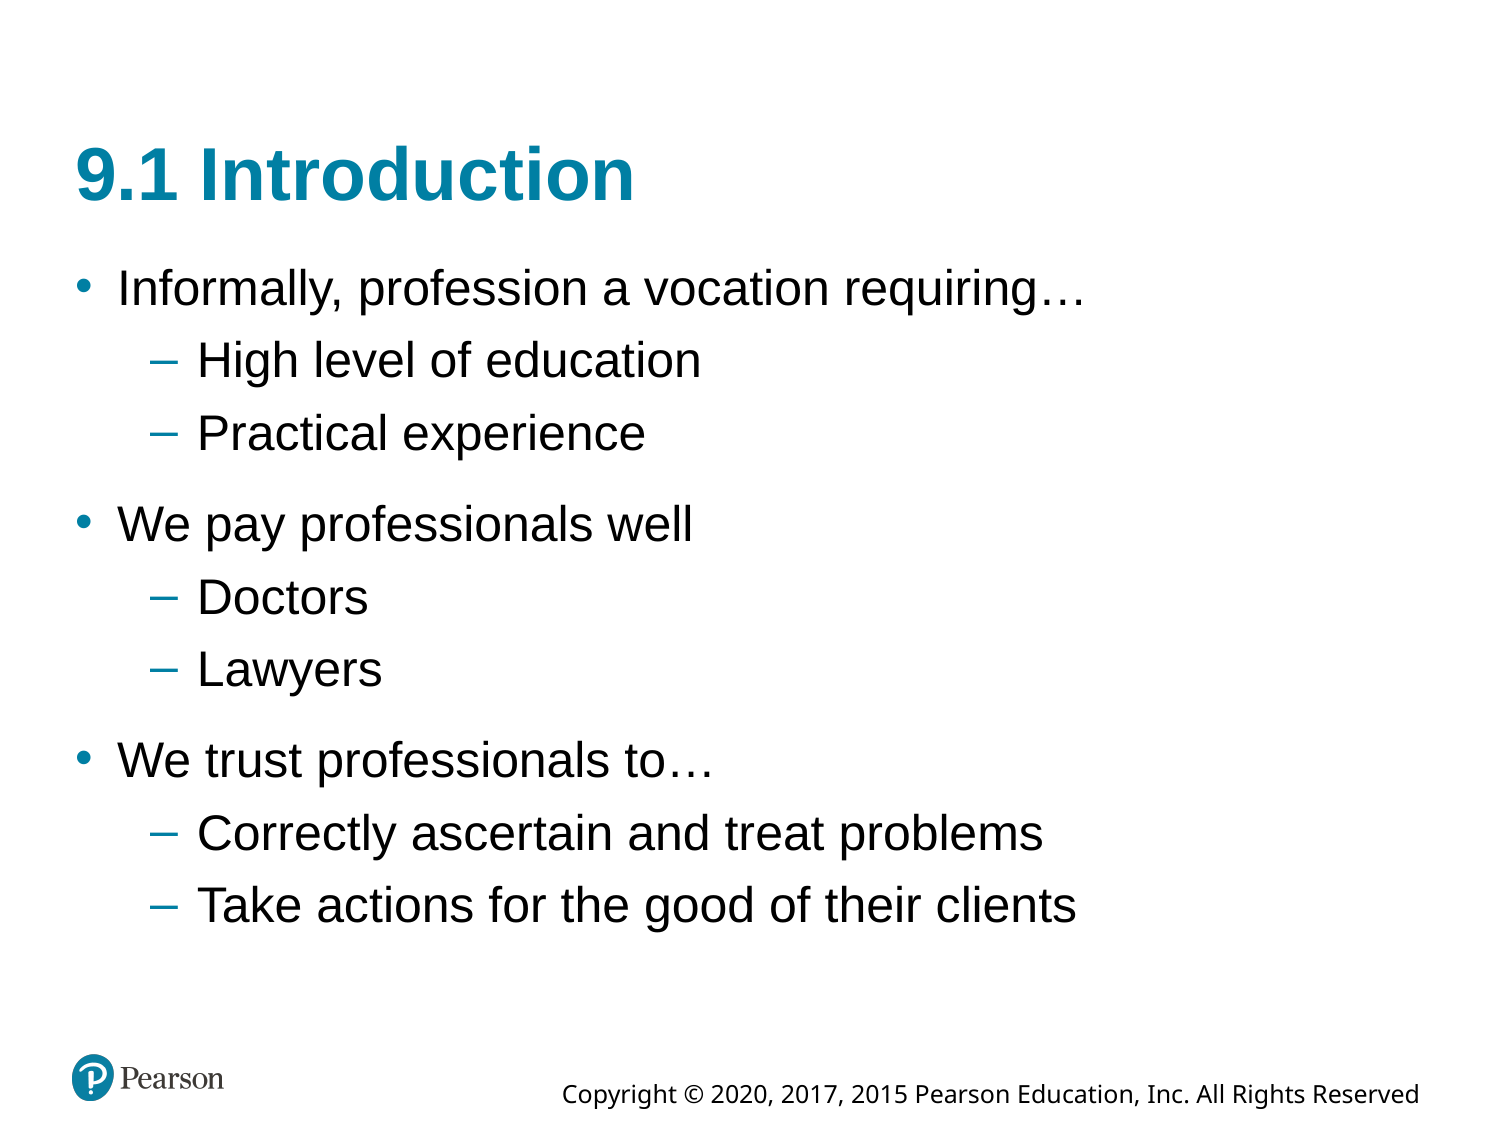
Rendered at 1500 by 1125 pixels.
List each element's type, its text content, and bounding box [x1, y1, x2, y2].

picture [98, 1054, 224, 1101]
picture [72, 1087, 83, 1101]
list Informally, profession a vocation requiring… High level of education Practical experience We pay professionals well Doctors Lawyers We trust professionals to… Correctly ascertain and treat problems Take actions for the good of their clients [75, 255, 1425, 983]
picture [72, 1054, 88, 1070]
title 9.1 Introduction [75, 35, 1425, 216]
picture [80, 1063, 106, 1088]
